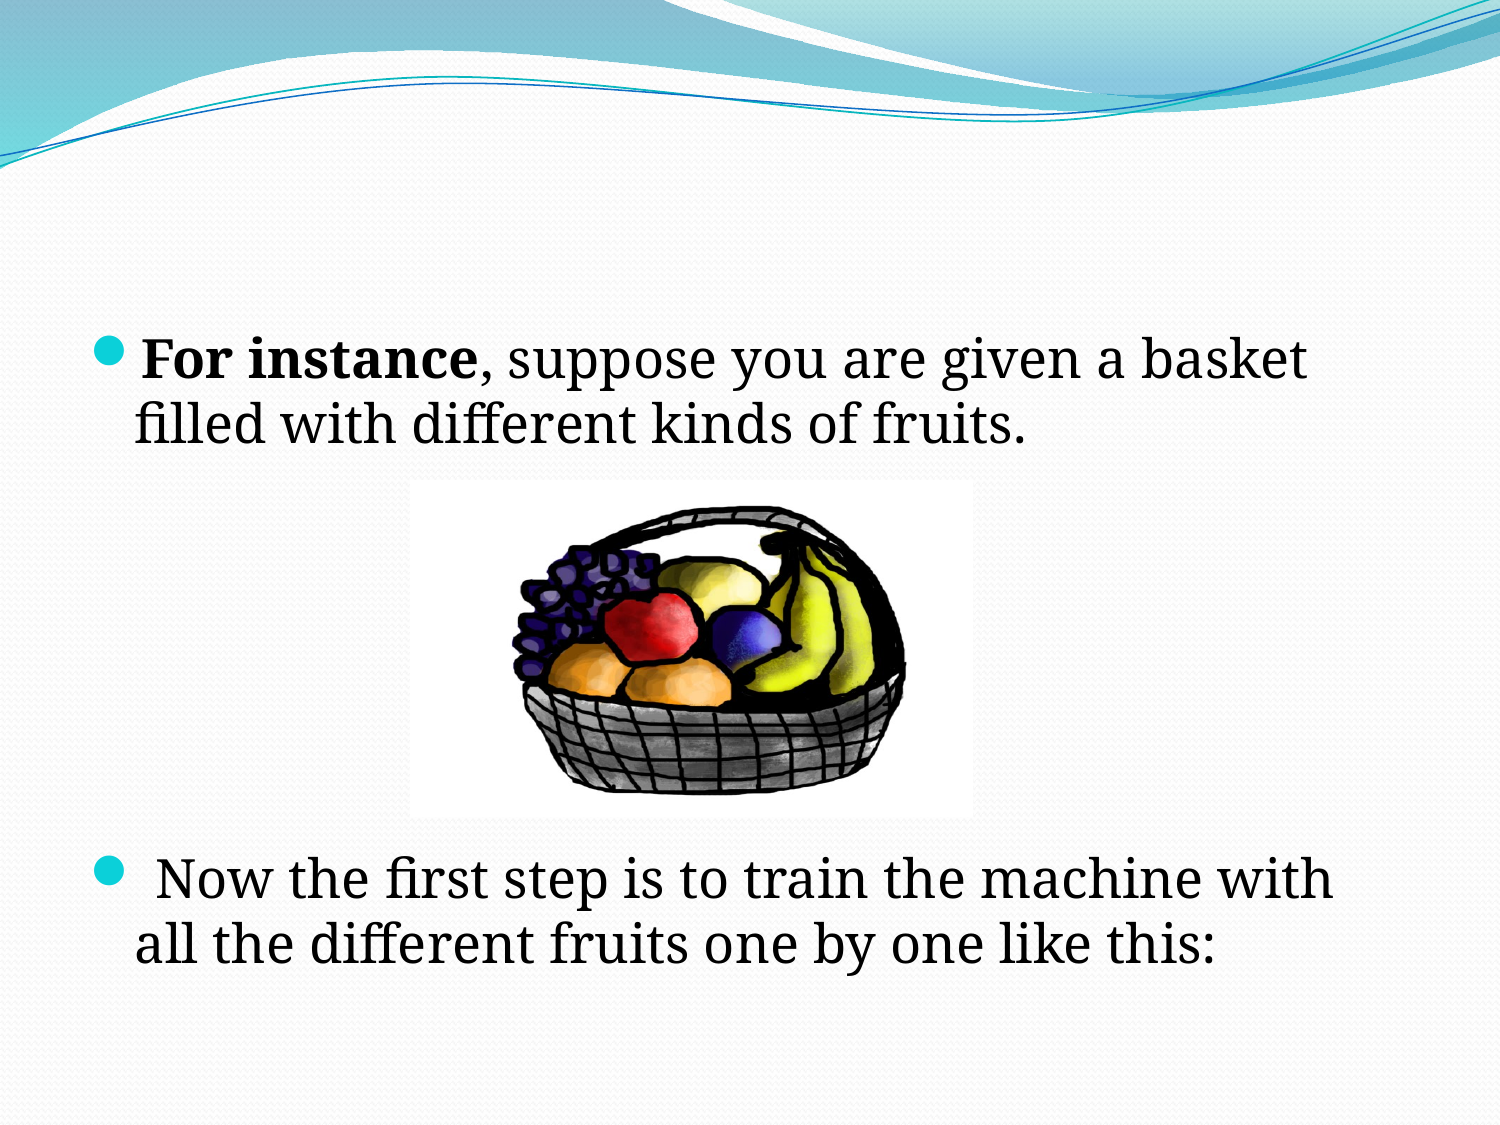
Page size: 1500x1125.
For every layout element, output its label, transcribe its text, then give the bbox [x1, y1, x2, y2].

picture [409, 480, 973, 817]
list For instance, suppose you are given a basket filled with different kinds of fruits. Now the first step is to train the machine with all the different fruits one by one like this: [75, 317, 1425, 1038]
